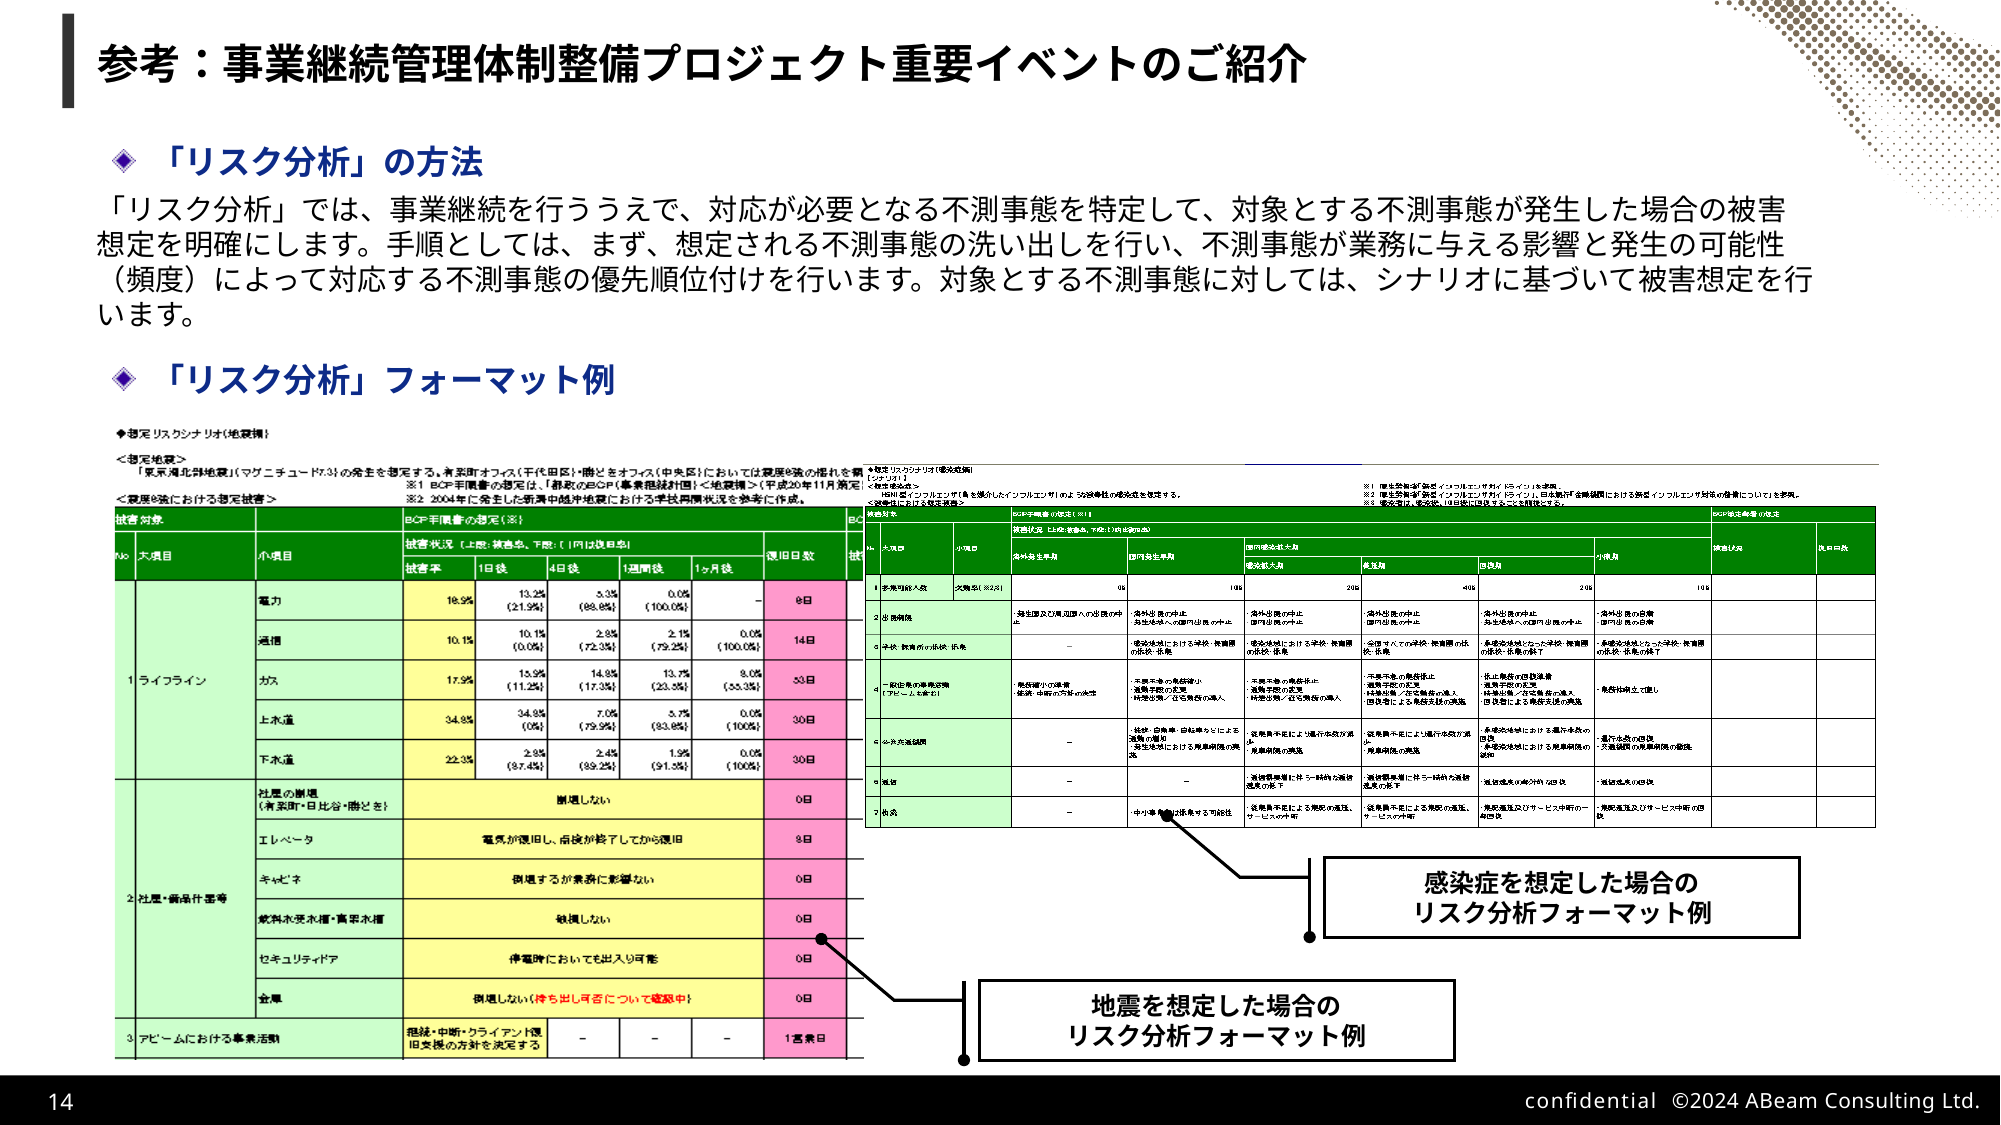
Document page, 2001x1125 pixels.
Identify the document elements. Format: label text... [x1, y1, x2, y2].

text_box 「リスク分析」の方法 [97, 125, 850, 189]
picture [0, 0, 2000, 225]
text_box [114, 427, 1880, 1061]
title 参考：事業継続管理体制整備プロジェクト重要イベントのご紹介 [97, 17, 1751, 109]
picture [112, 367, 136, 391]
text_box 「リスク分析」では、事業継続を行ううえで、対応が必要となる不測事態を特定して、対象とする不測事態が発生した場合の被害想定を明確にします。手順としては、まず、想定される不測事態の洗い出しを行い、不測事態が業務に与える影響と発生の可能性（頻度）によって対応する不測事態の優先順位付けを行います。対象とする不測事態に対しては、シナリオに基づいて被害想定を行います。 [82, 184, 1830, 327]
text_box 「リスク分析」フォーマット例 [97, 343, 850, 407]
picture [112, 149, 136, 173]
